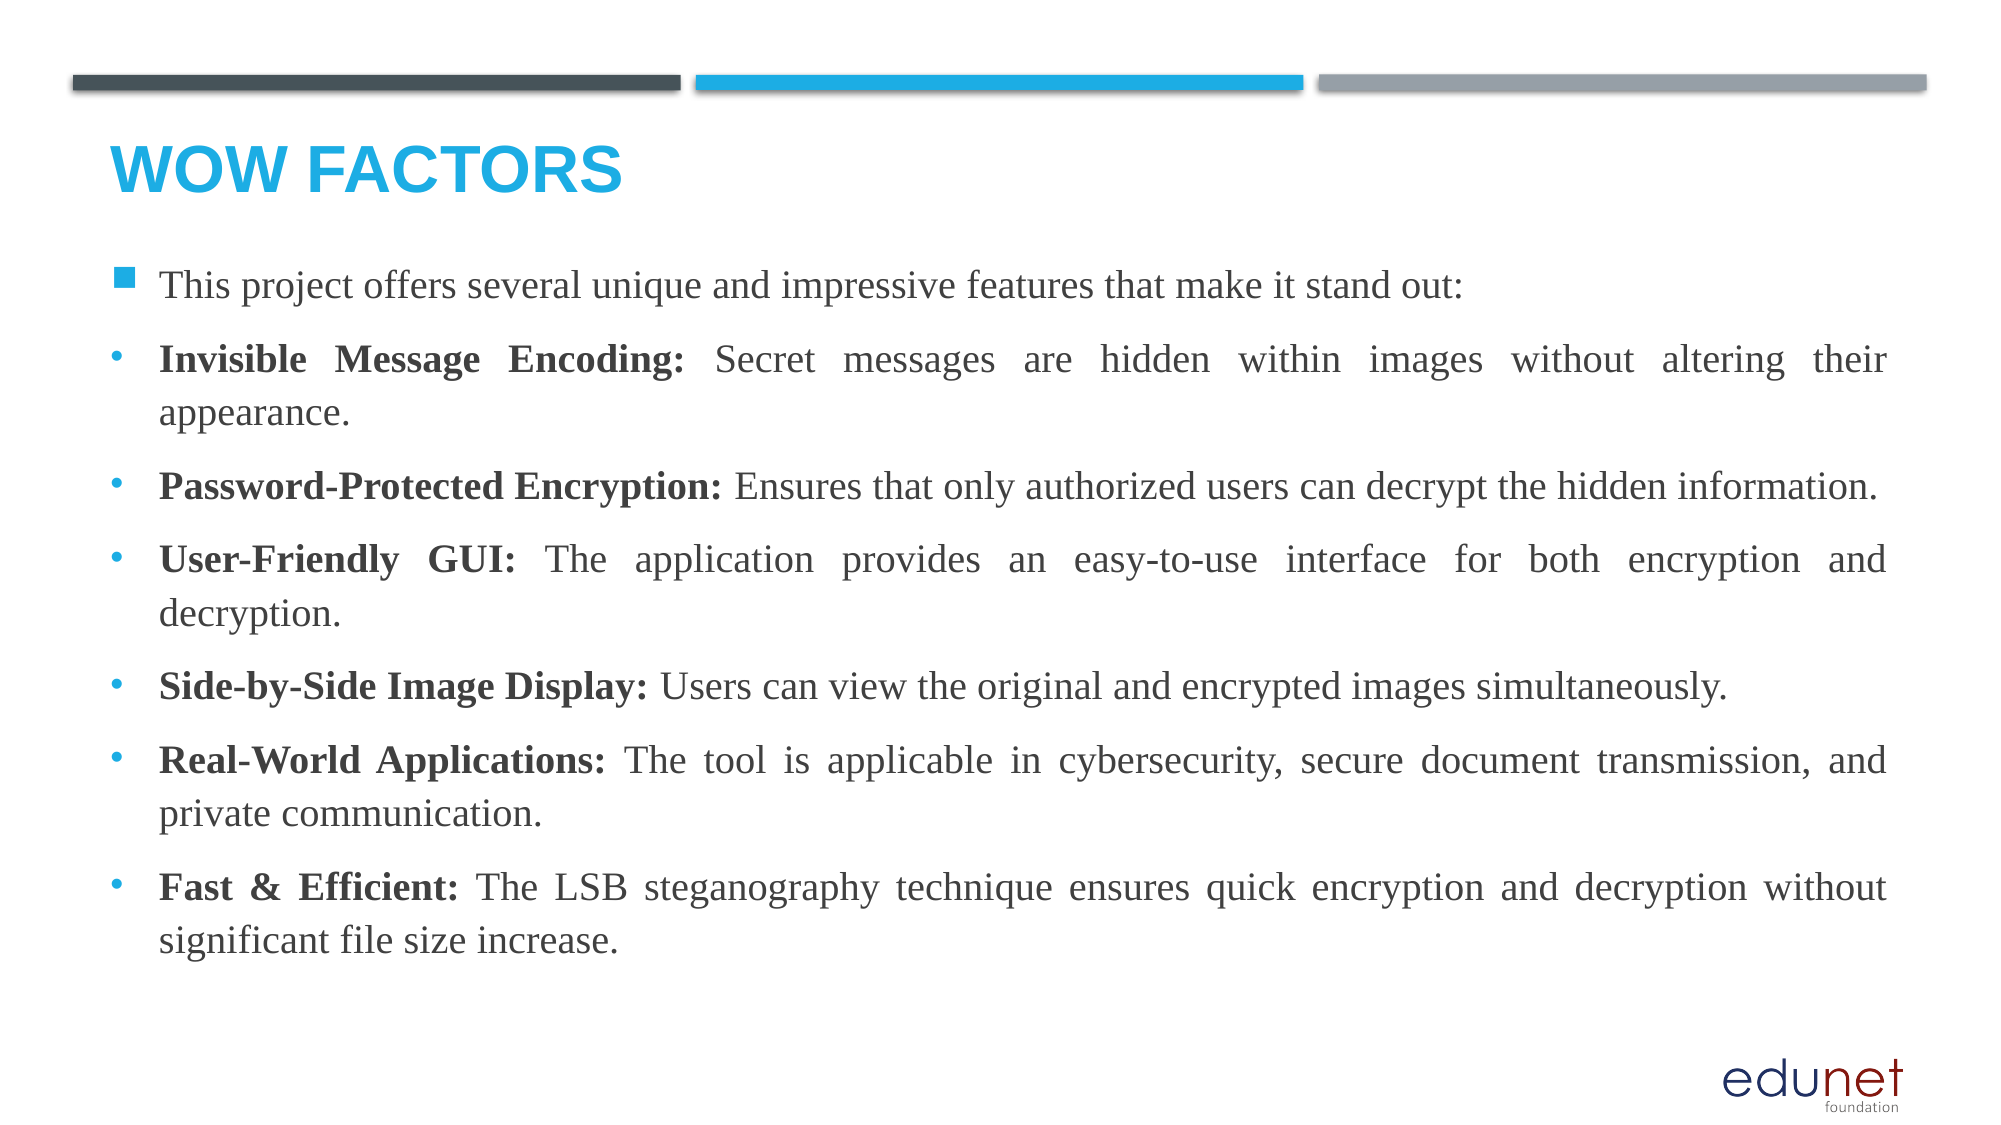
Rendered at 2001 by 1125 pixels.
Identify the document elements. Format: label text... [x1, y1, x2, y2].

list This project offers several unique and impressive features that make it stand out: Invisible Message Encoding: Secret messages are hidden within images without altering their appearance. Password-Protected Encryption: Ensures that only authorized users can decrypt the hidden information. User-Friendly GUI: The application provides an easy-to-use interface for both encryption and decryption. Side-by-Side Image Display: Users can view the original and encrypted images simultaneously. Real-World Applications: The tool is applicable in cybersecurity, secure document transmission, and private communication. Fast & Efficient: The LSB steganography technique ensures quick encryption and decryption without significant file size increase. [95, 245, 1905, 1013]
picture [1719, 1056, 1905, 1116]
title Wow factors [95, 126, 1905, 214]
